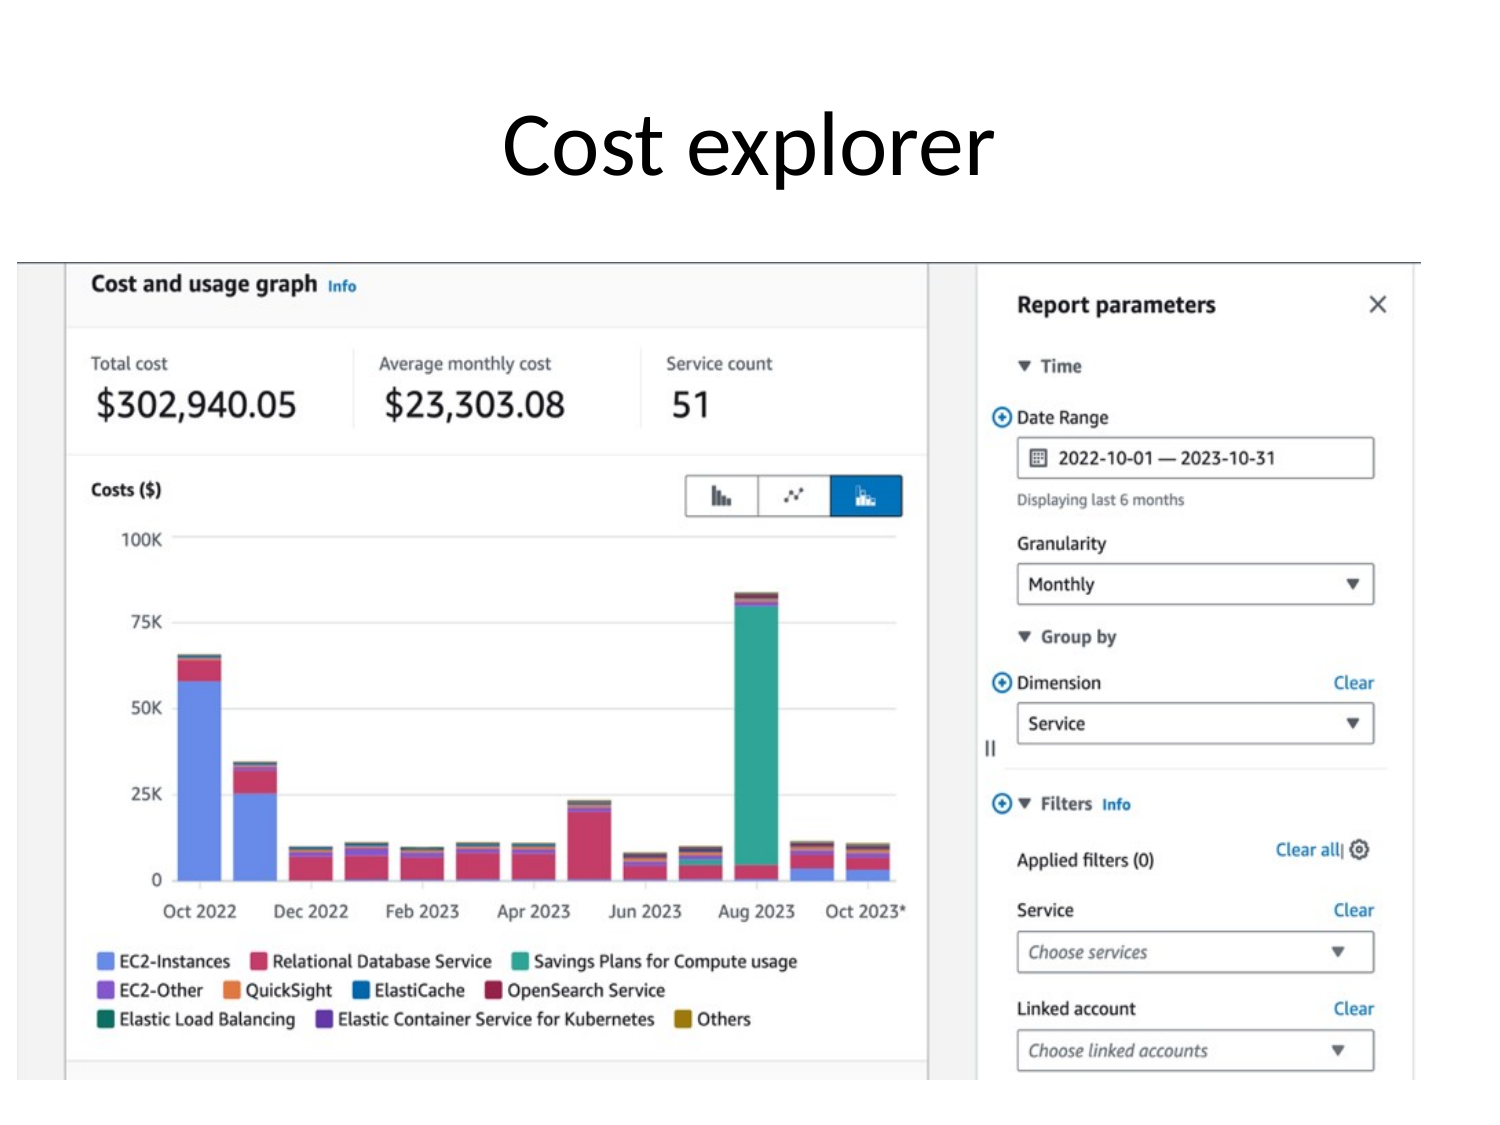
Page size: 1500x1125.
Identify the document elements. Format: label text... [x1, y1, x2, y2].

title Cost explorer [75, 45, 1425, 233]
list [17, 262, 1421, 1080]
